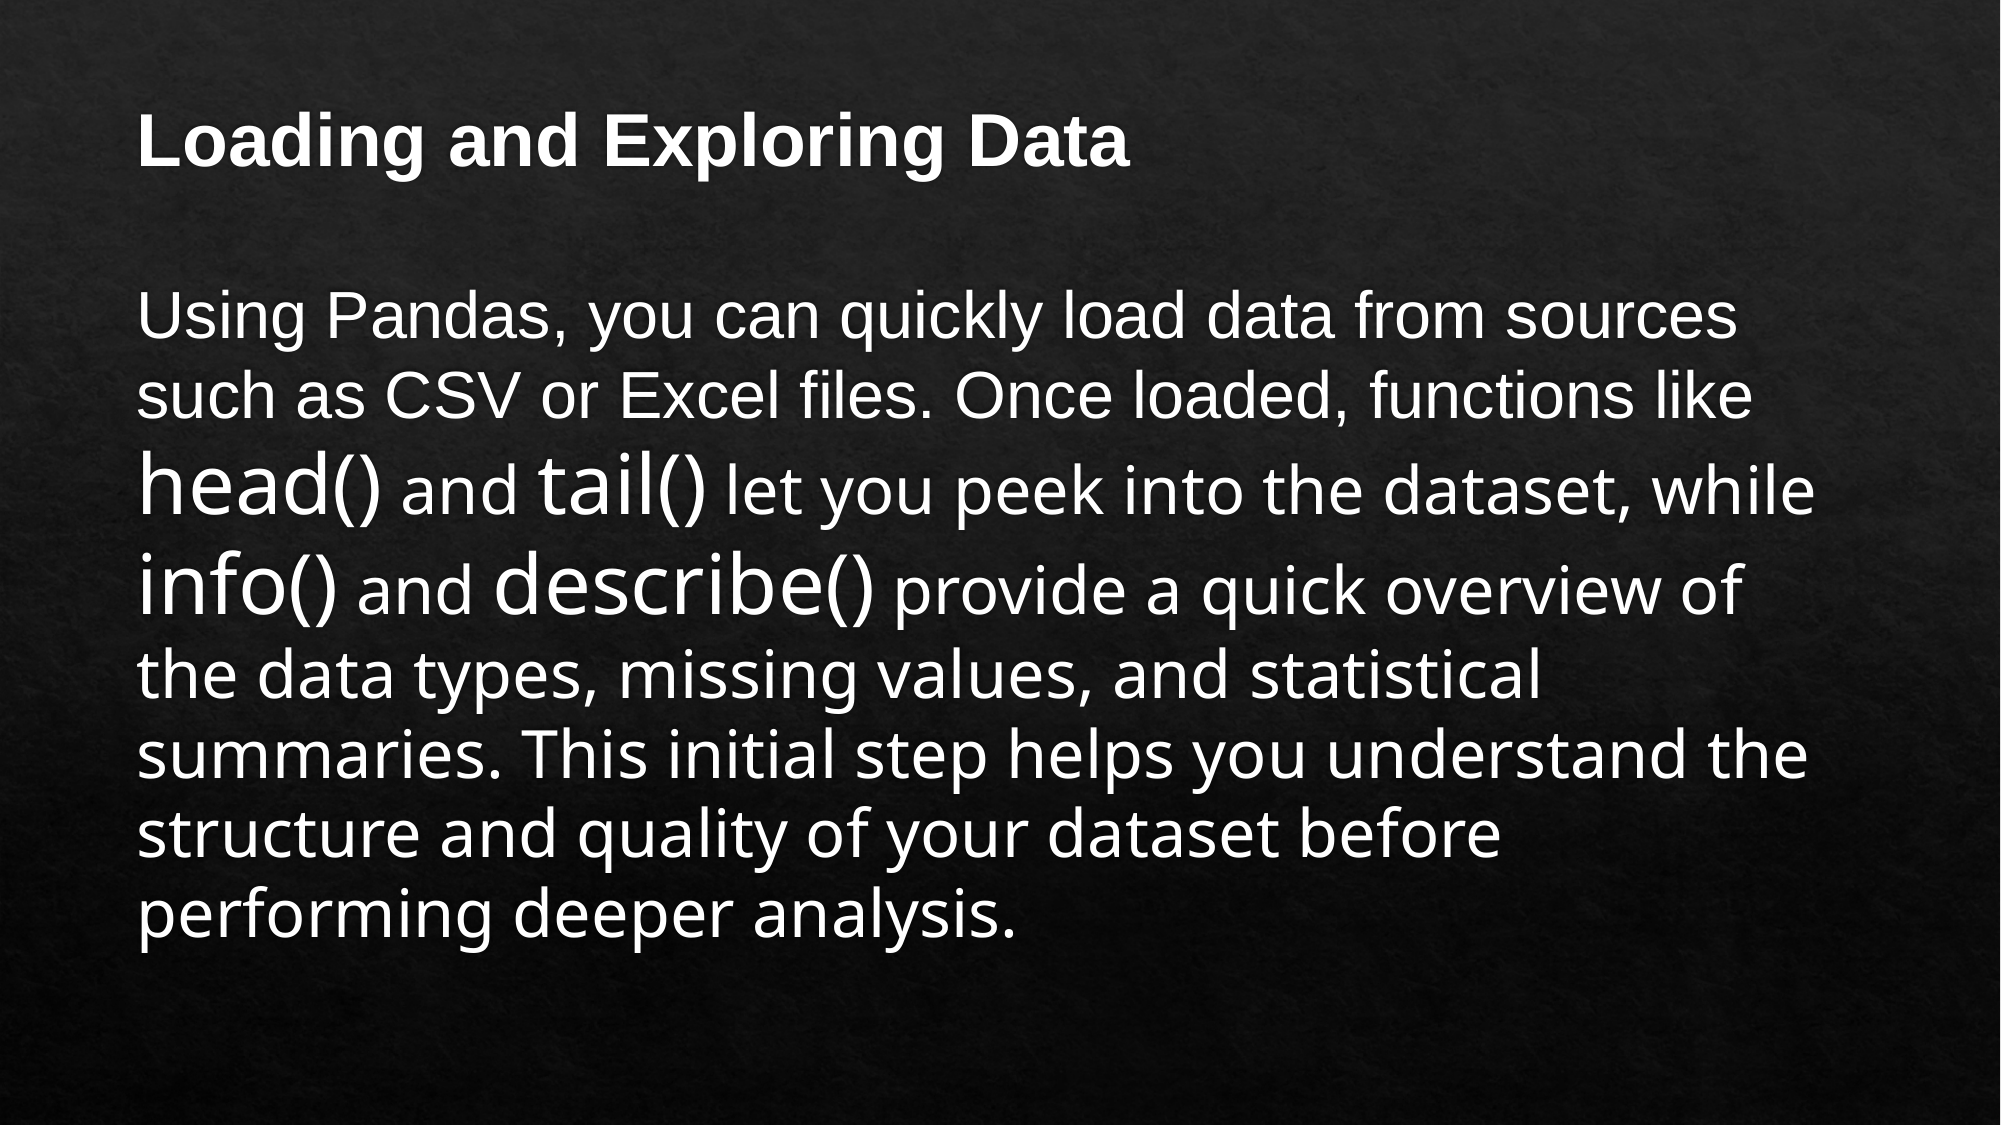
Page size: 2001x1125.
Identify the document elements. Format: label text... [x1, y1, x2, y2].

title Loading and Exploring Data Using Pandas, you can quickly load data from sources such as CSV or Excel files. Once loaded, functions like head() and tail() let you peek into the dataset, while info() and describe() provide a quick overview of the data types, missing values, and statistical summaries. This initial step helps you understand the structure and quality of your dataset before performing deeper analysis. [121, 83, 1859, 959]
